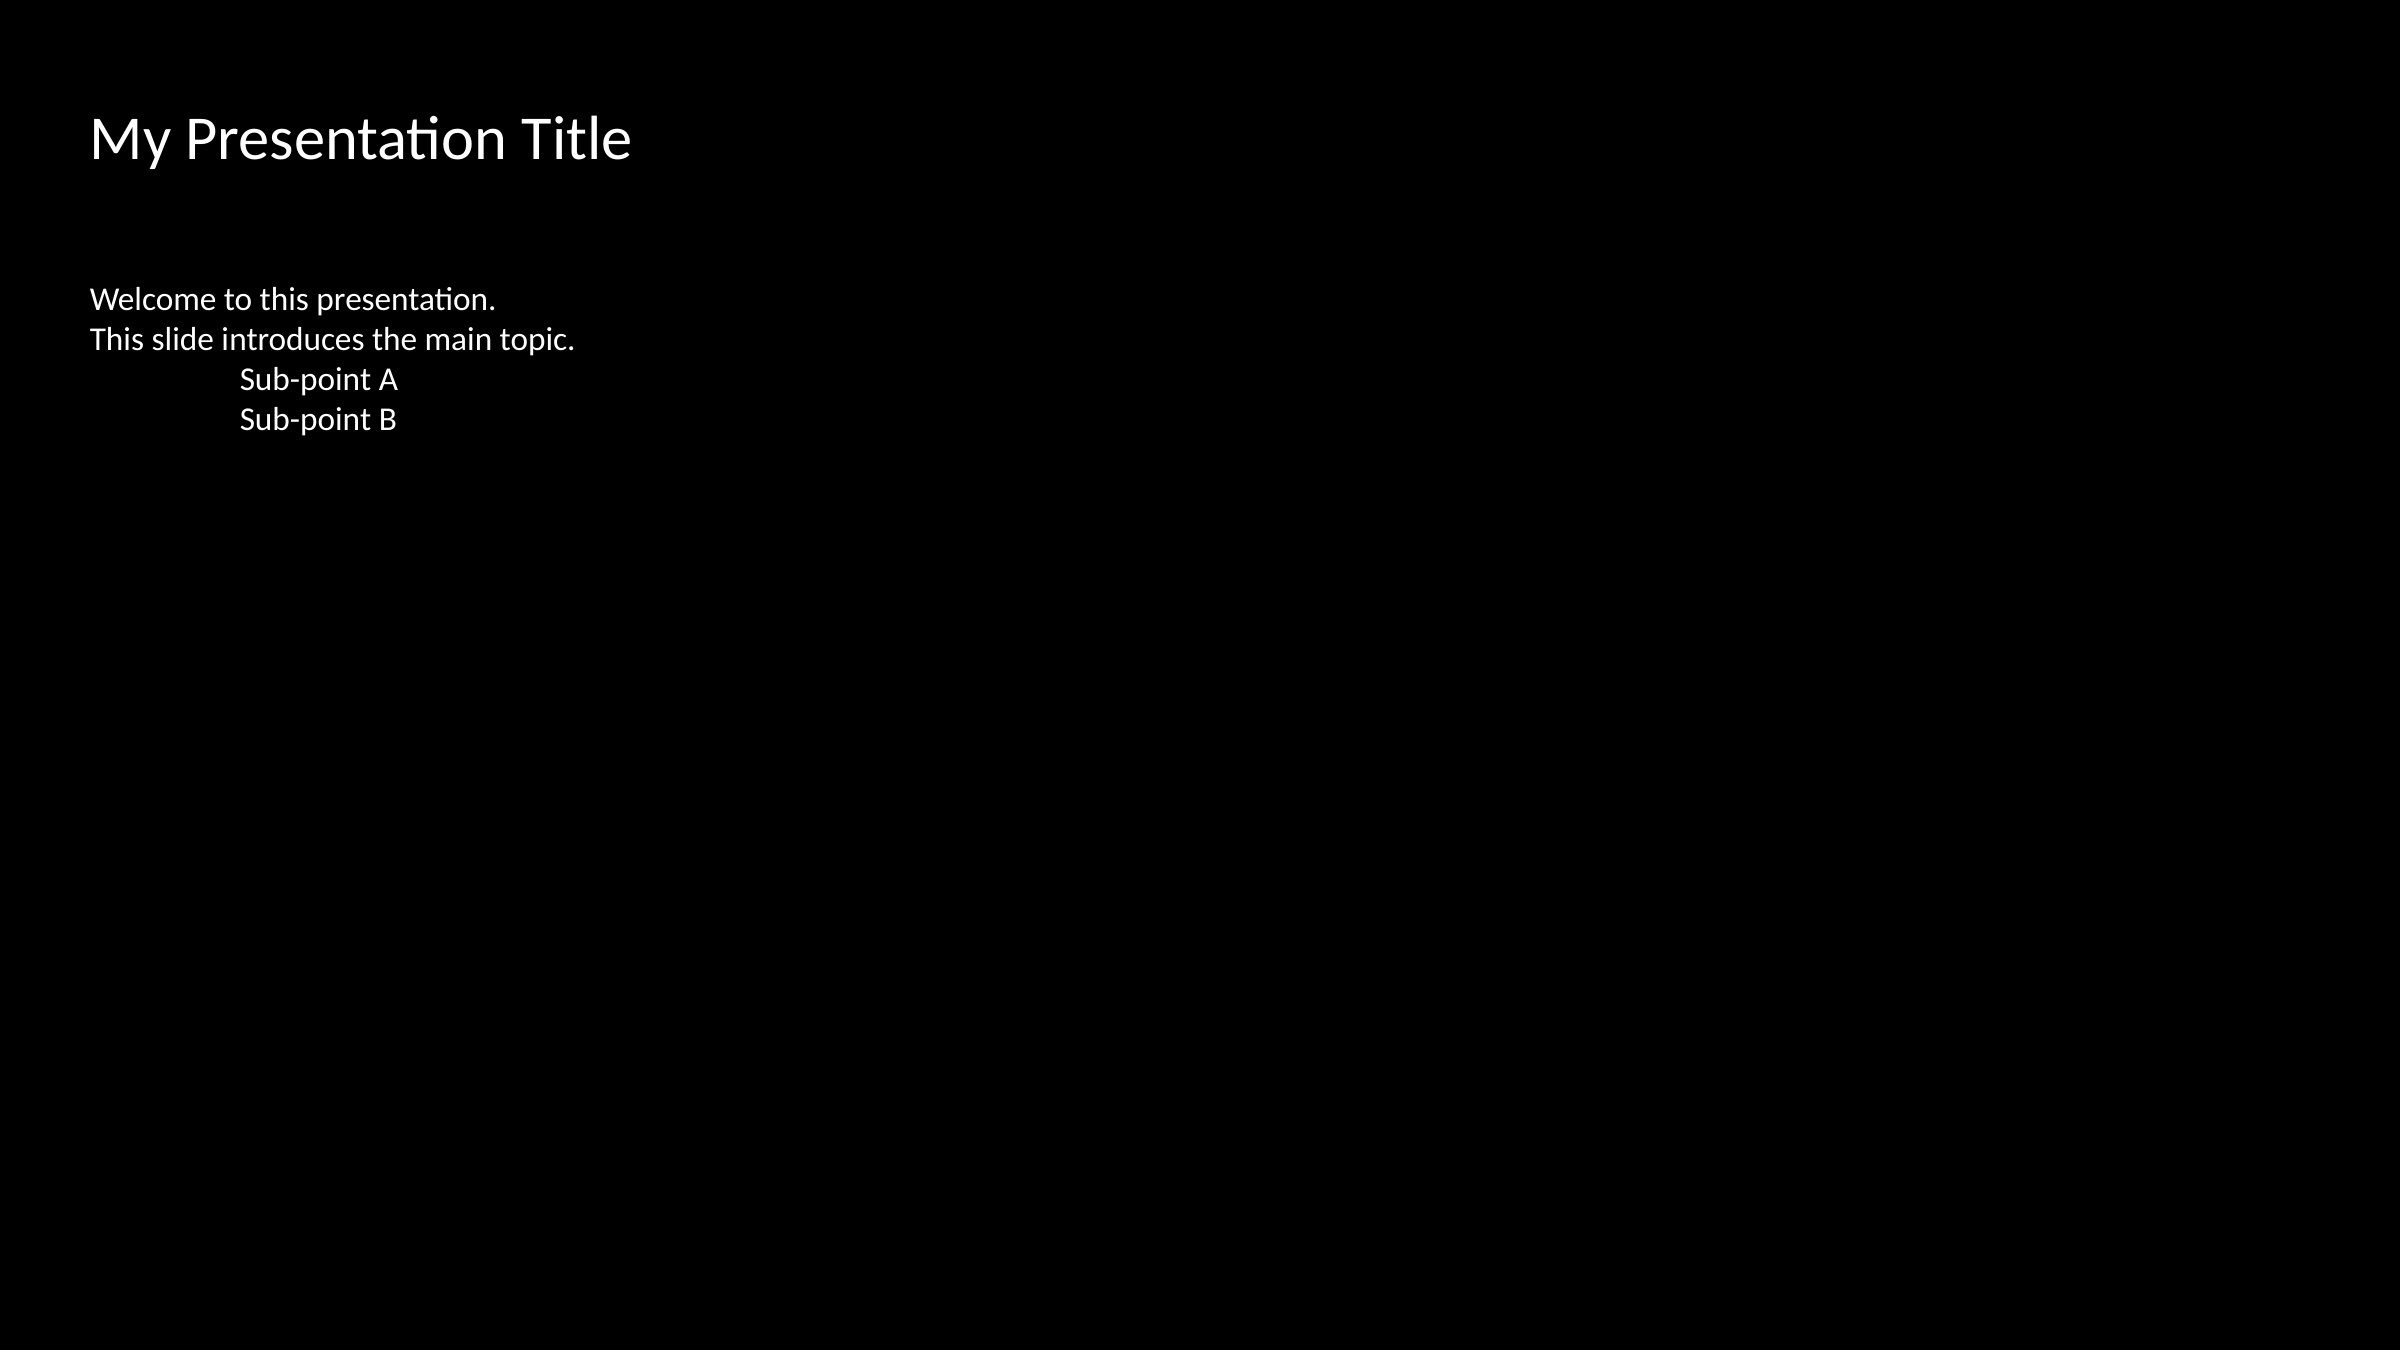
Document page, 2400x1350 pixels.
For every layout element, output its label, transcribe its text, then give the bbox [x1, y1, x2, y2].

text_box Welcome to this presentation. This slide introduces the main topic. Sub-point A Sub-point B [74, 224, 1560, 445]
text_box My Presentation Title [74, 45, 2325, 180]
